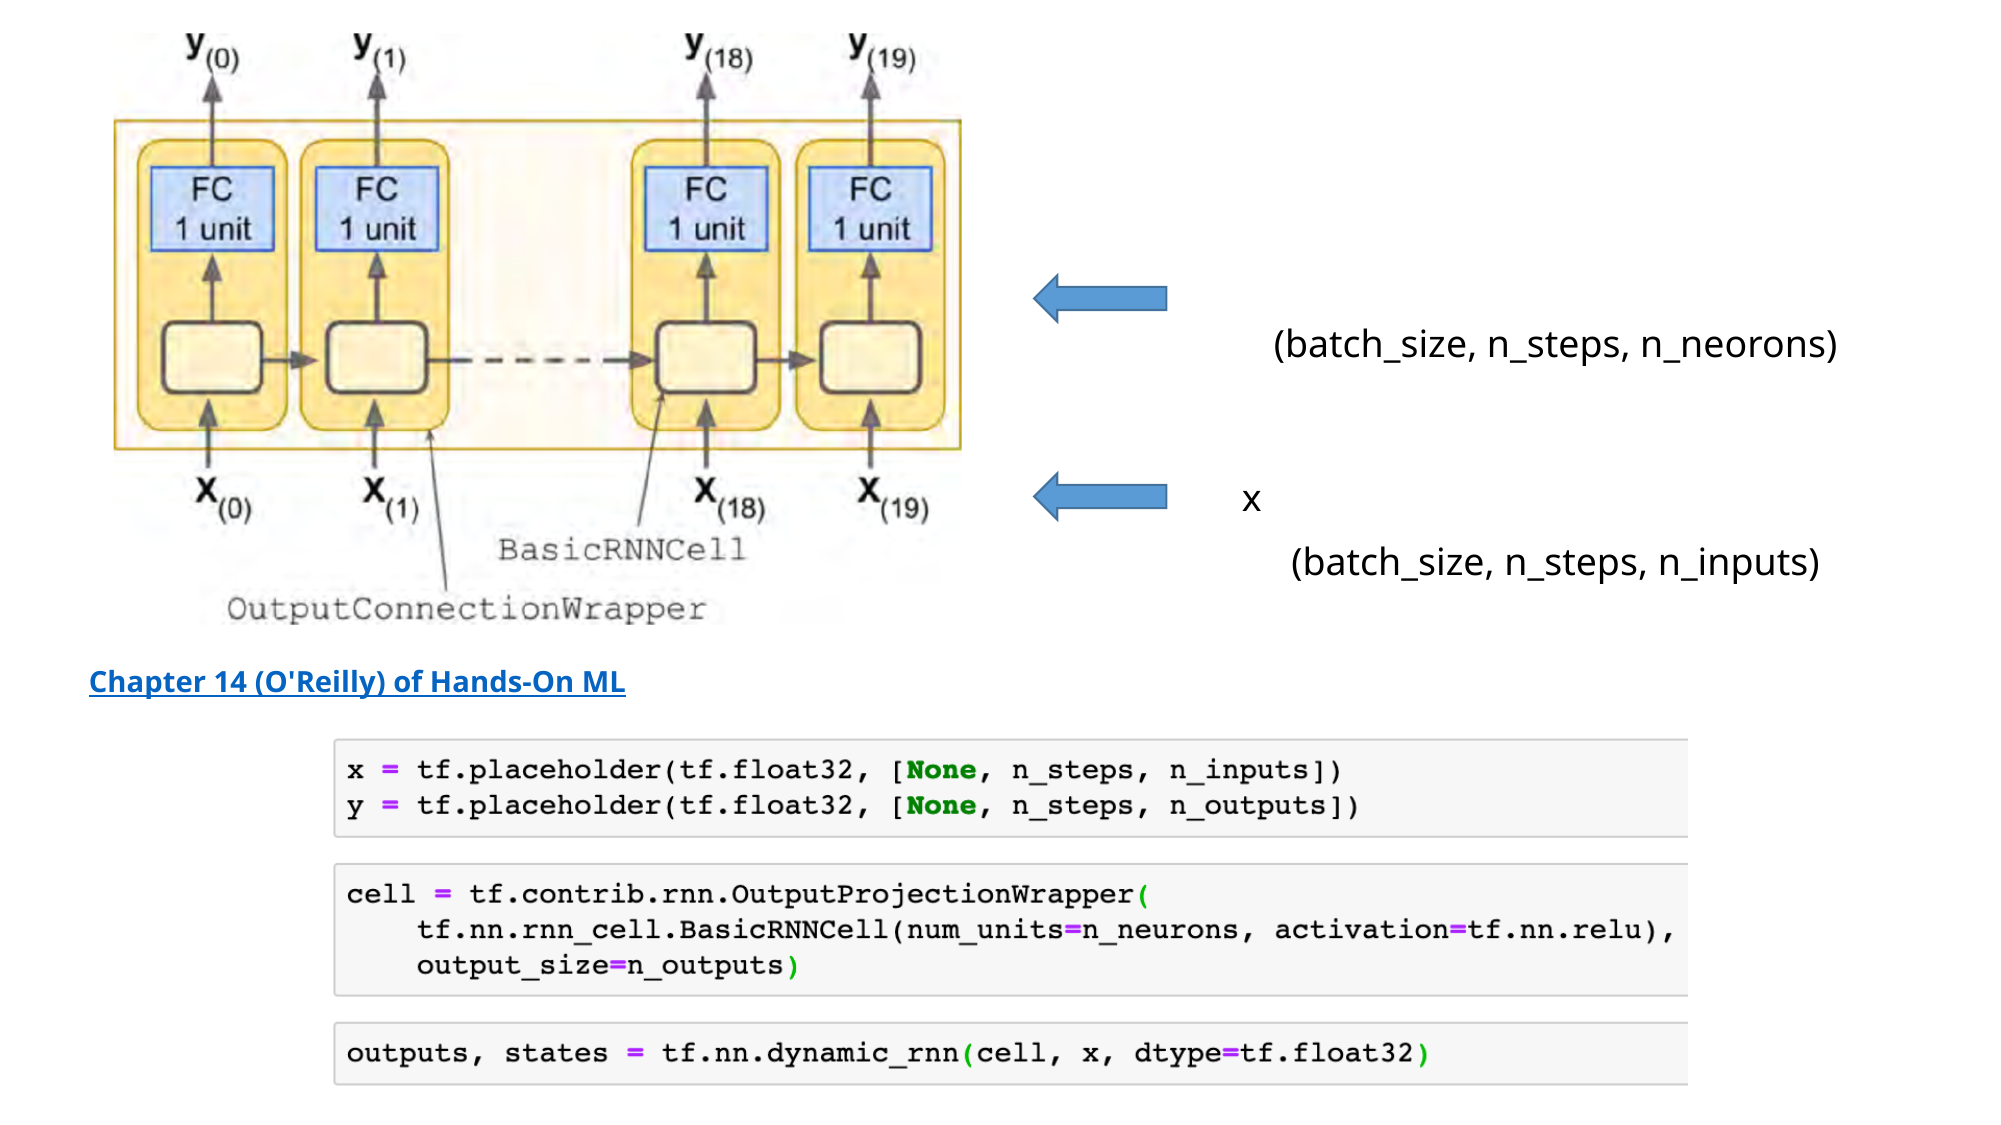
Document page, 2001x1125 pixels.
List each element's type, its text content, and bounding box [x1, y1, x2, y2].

text_box [1032, 272, 1168, 325]
picture [74, 18, 1006, 637]
text_box x [1227, 466, 1337, 526]
text_box Chapter 14 (O'Reilly) of Hands-On ML [74, 655, 742, 711]
picture [322, 725, 1688, 1097]
text_box [1032, 470, 1168, 523]
text_box (batch_size, n_steps, n_inputs) [1276, 530, 1836, 591]
text_box (batch_size, n_steps, n_neorons) [1259, 312, 1853, 373]
